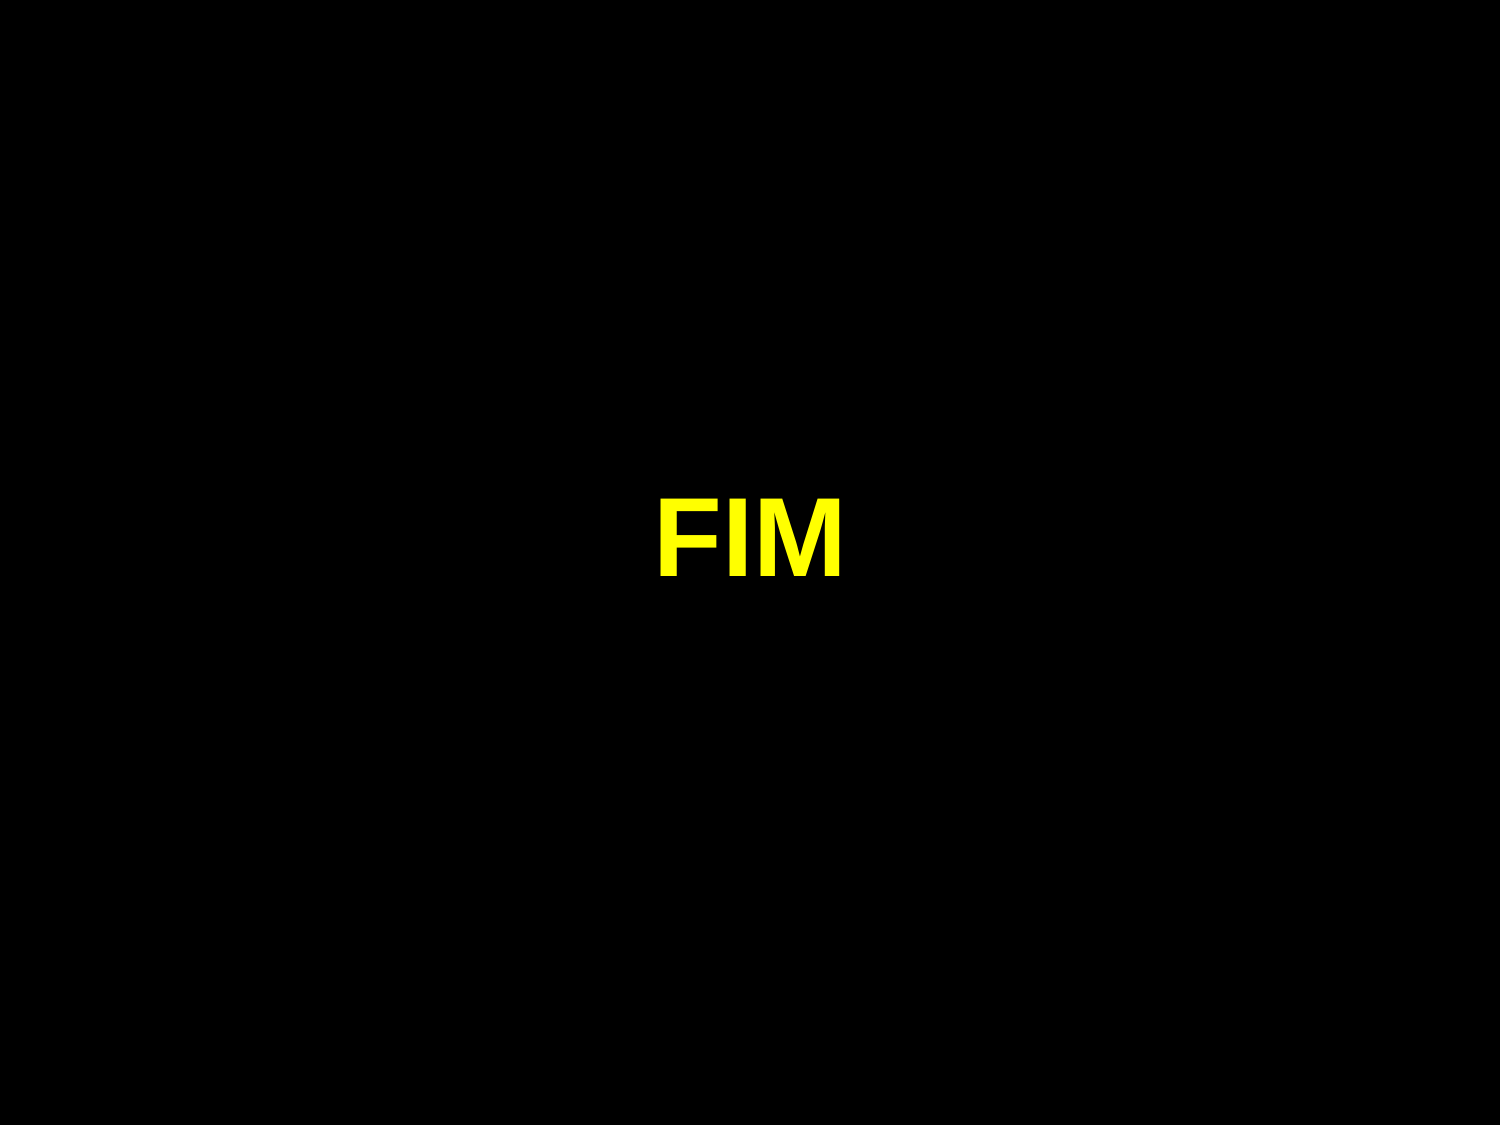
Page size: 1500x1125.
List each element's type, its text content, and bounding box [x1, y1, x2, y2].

text_box FIM [402, 456, 1100, 607]
